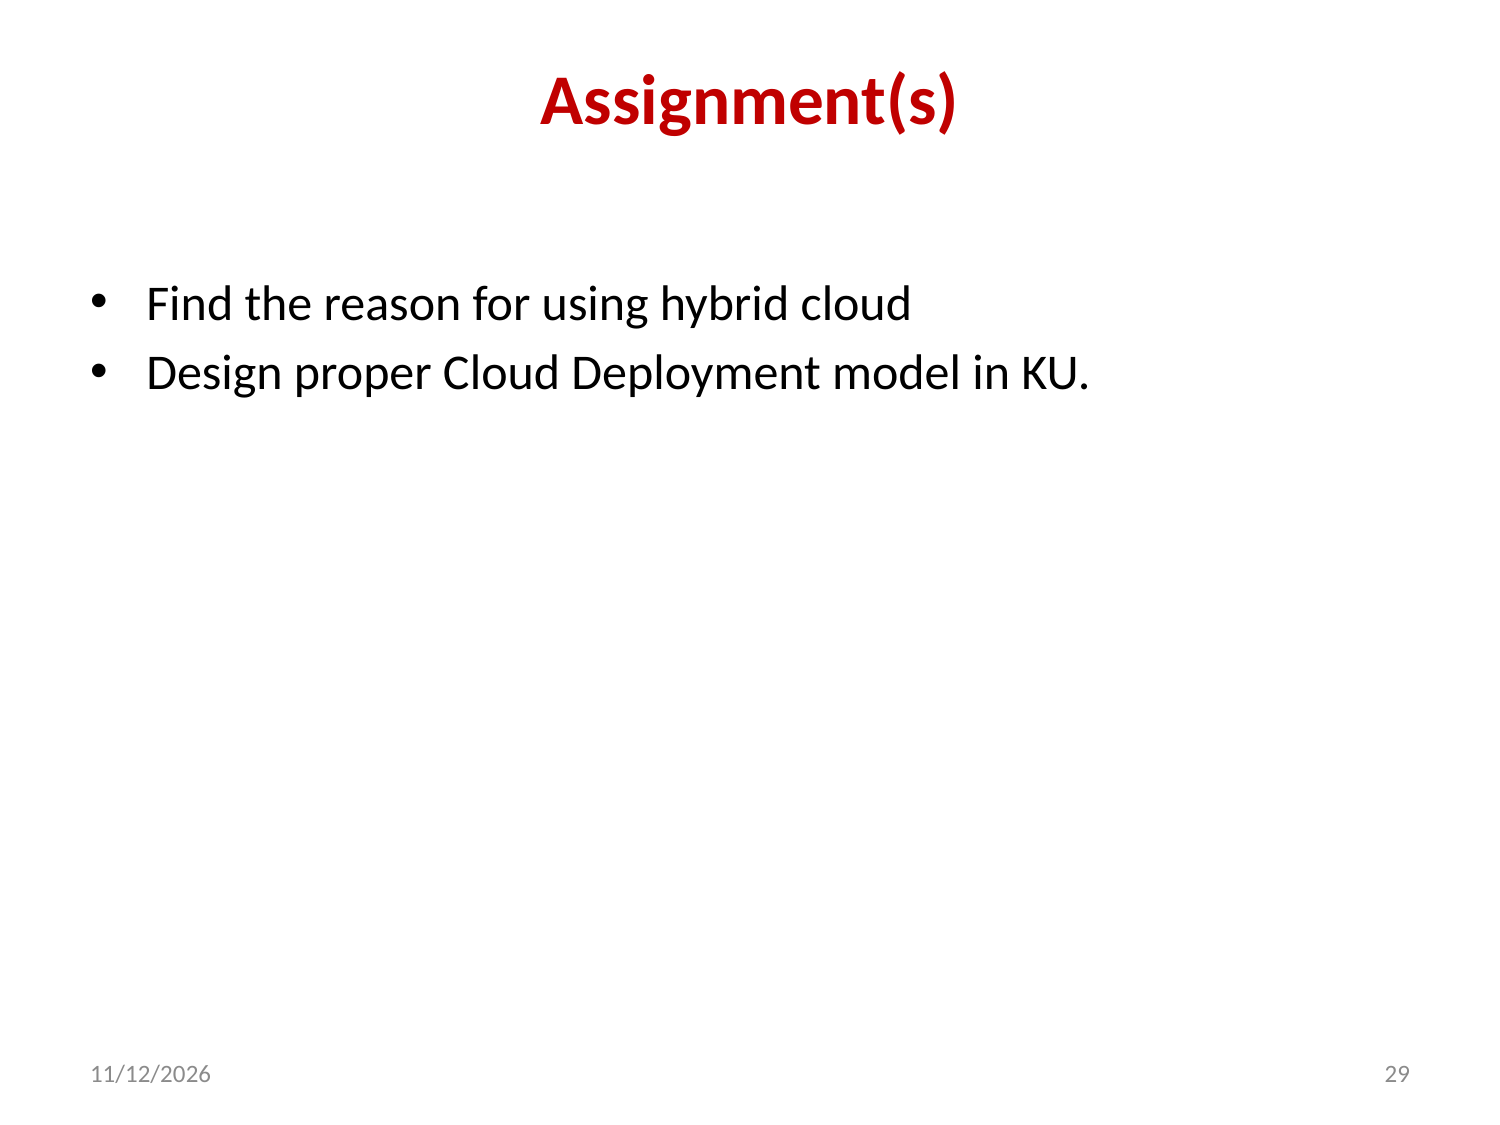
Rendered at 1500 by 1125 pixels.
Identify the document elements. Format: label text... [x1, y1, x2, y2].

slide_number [75, 1042, 425, 1103]
list Find the reason for using hybrid cloud Design proper Cloud Deployment model in KU. [75, 262, 1425, 1005]
title Assignment(s) [75, 45, 1425, 233]
slide_number 29 [1074, 1042, 1425, 1103]
